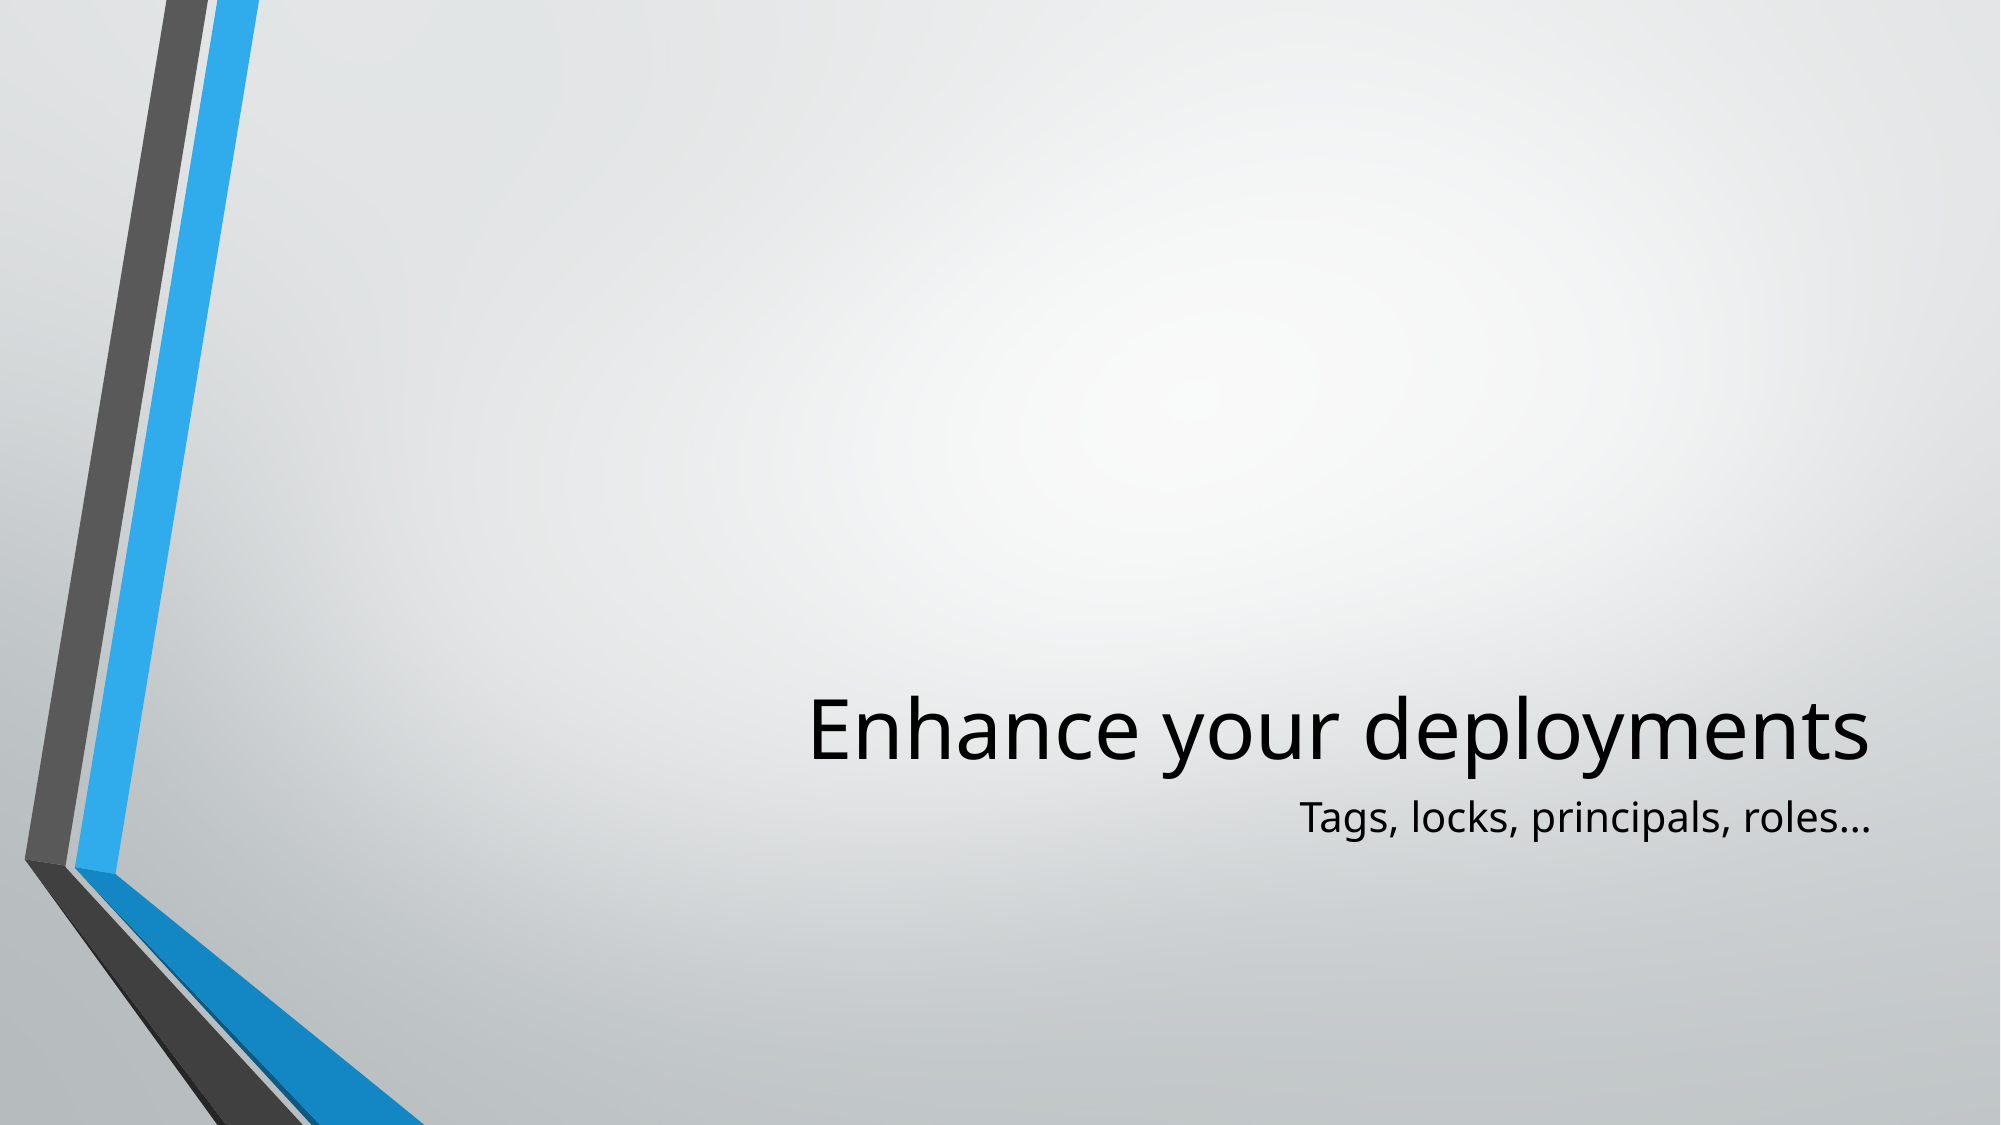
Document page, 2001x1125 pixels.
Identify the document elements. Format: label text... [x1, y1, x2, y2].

list Tags, locks, principals, roles… [421, 783, 1887, 925]
title Enhance your deployments [421, 437, 1887, 783]
